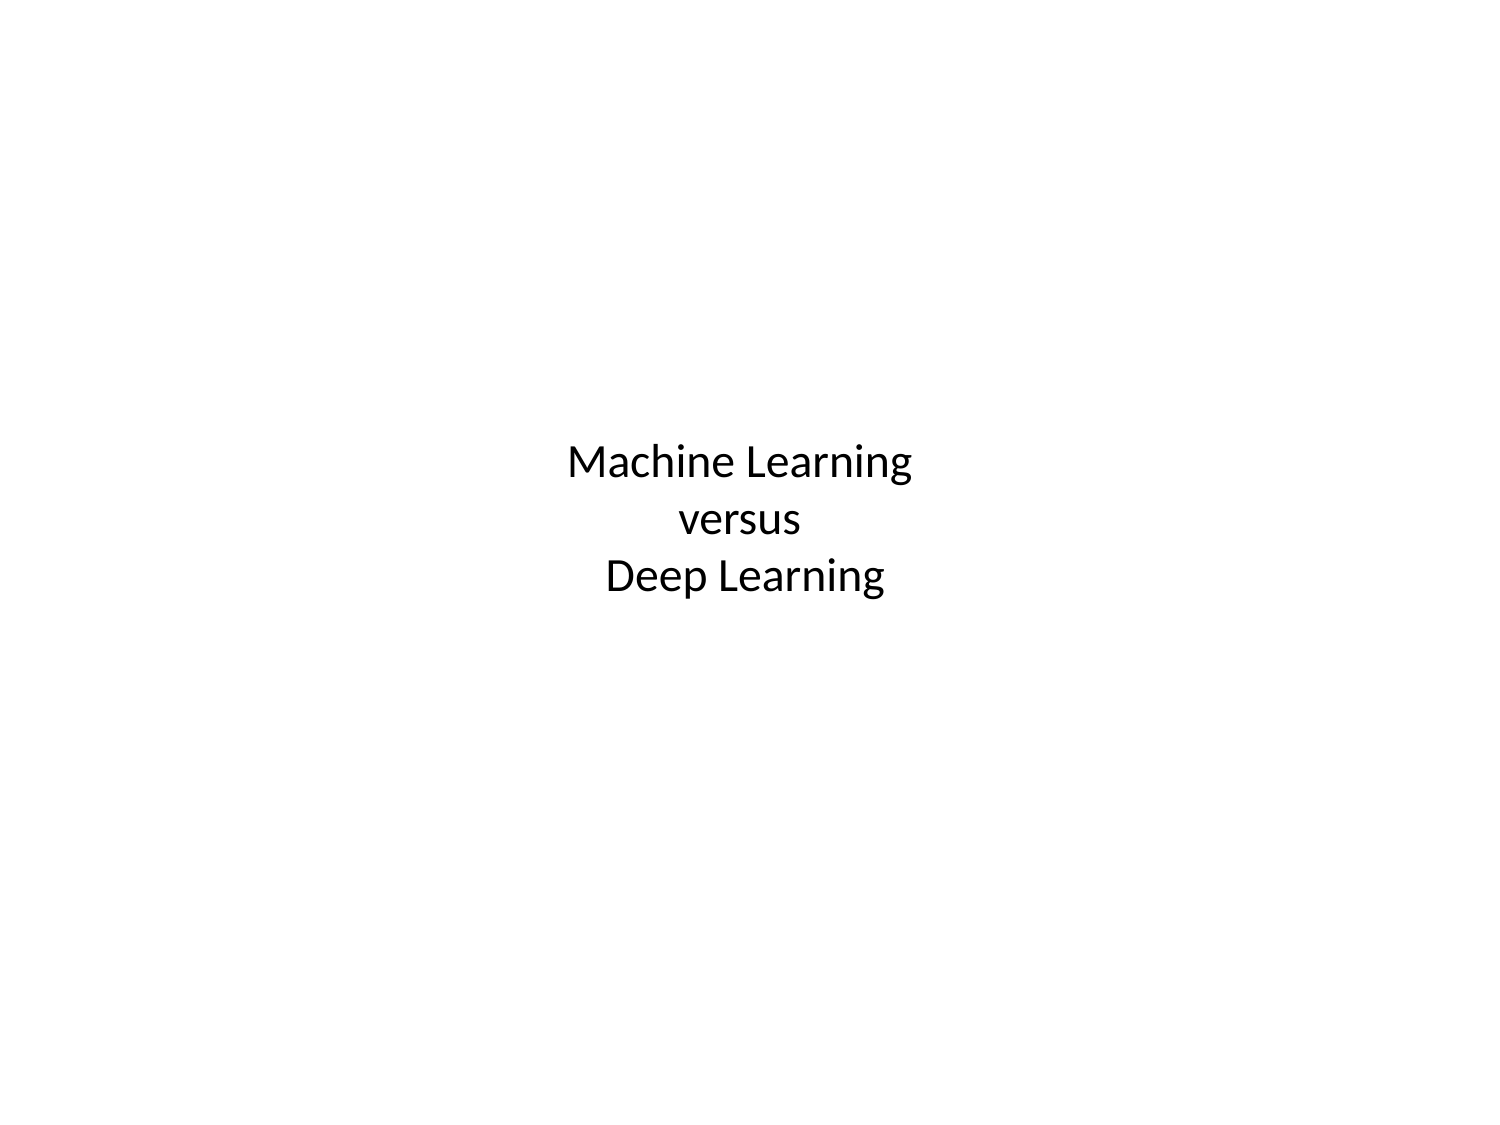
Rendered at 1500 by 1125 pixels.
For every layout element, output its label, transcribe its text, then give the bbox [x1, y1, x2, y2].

title Machine Learning versus Deep Learning [70, 421, 1421, 610]
